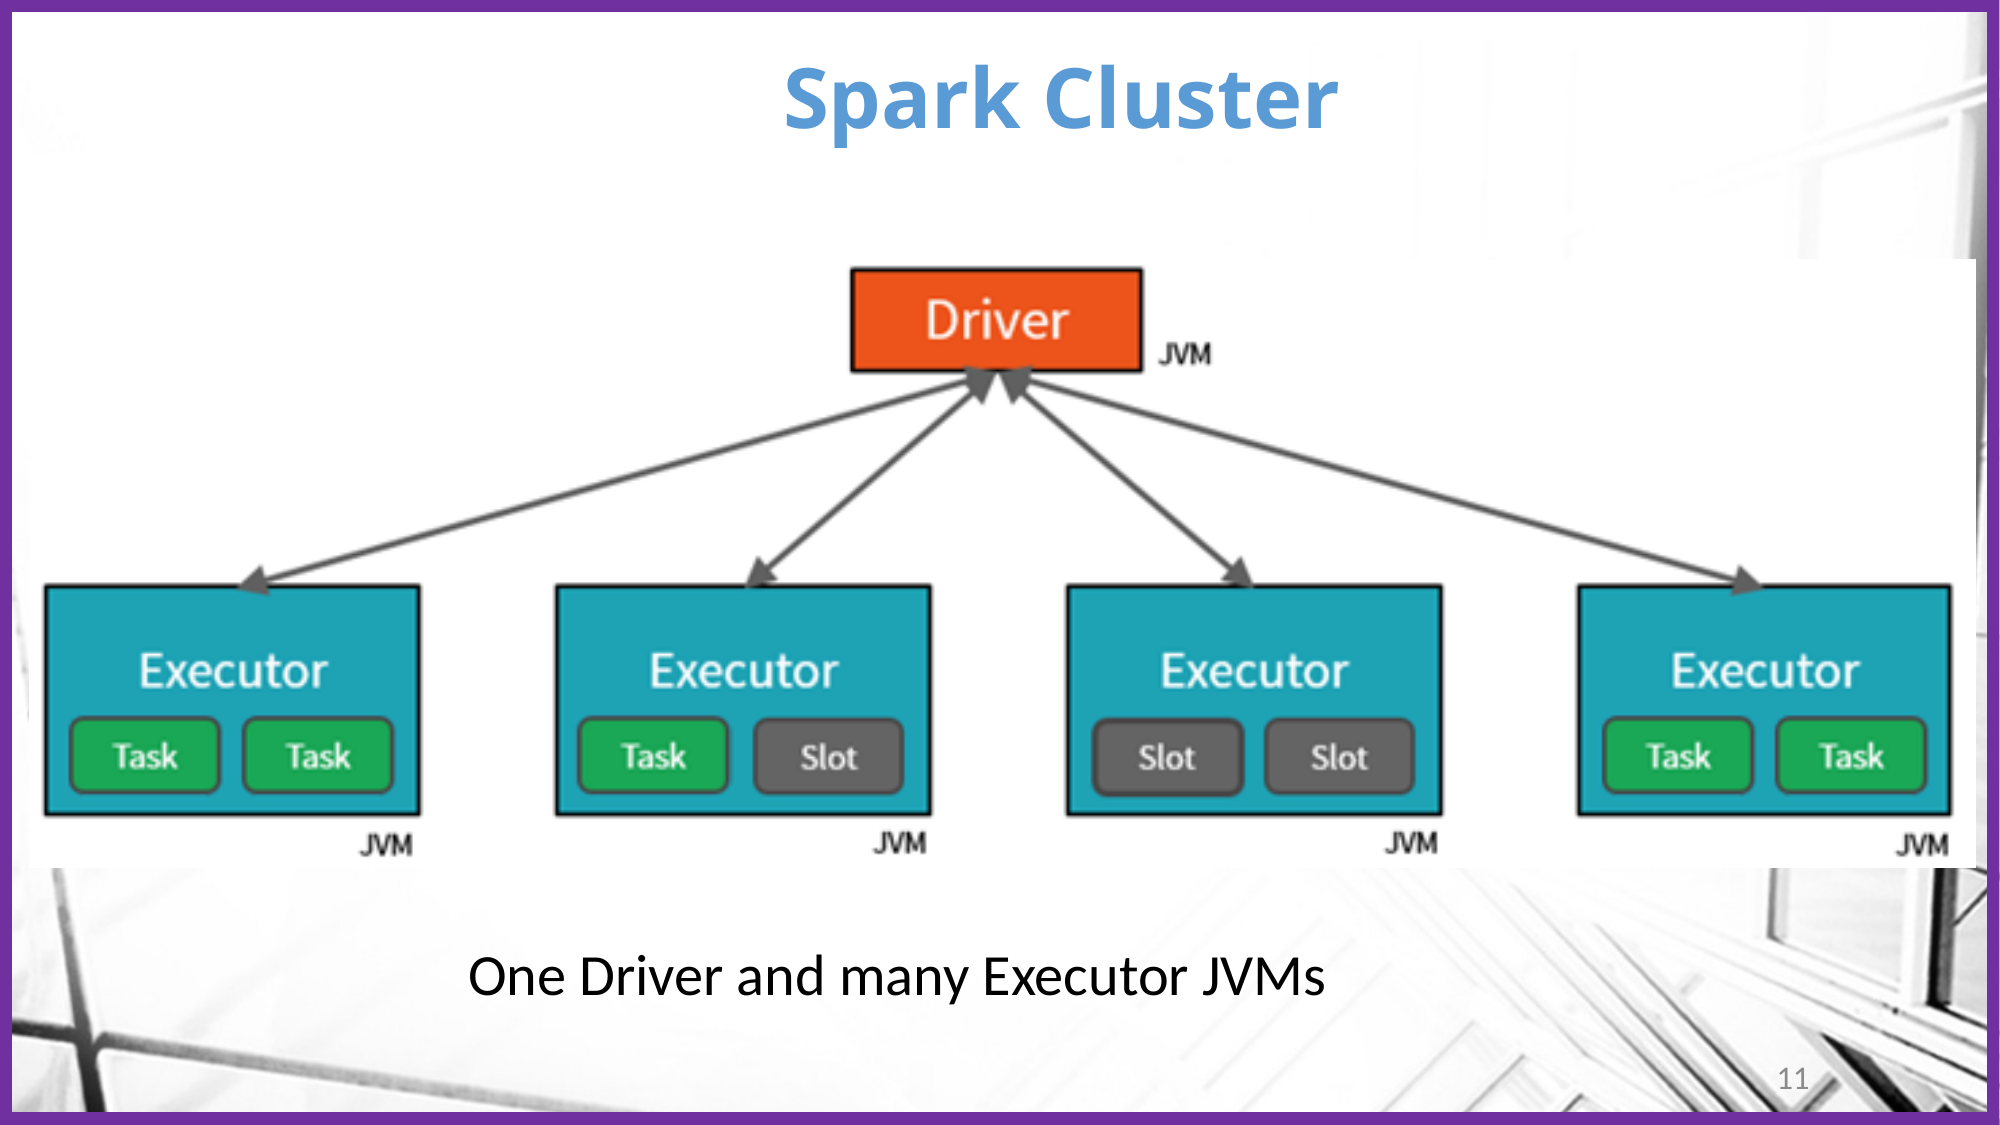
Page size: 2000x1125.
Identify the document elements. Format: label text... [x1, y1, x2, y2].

picture [12, 12, 1987, 1112]
title Spark Cluster [349, 16, 1775, 192]
slide_number 11 [1624, 1054, 1825, 1100]
text_box One Driver and many Executor JVMs [388, 929, 1406, 1014]
